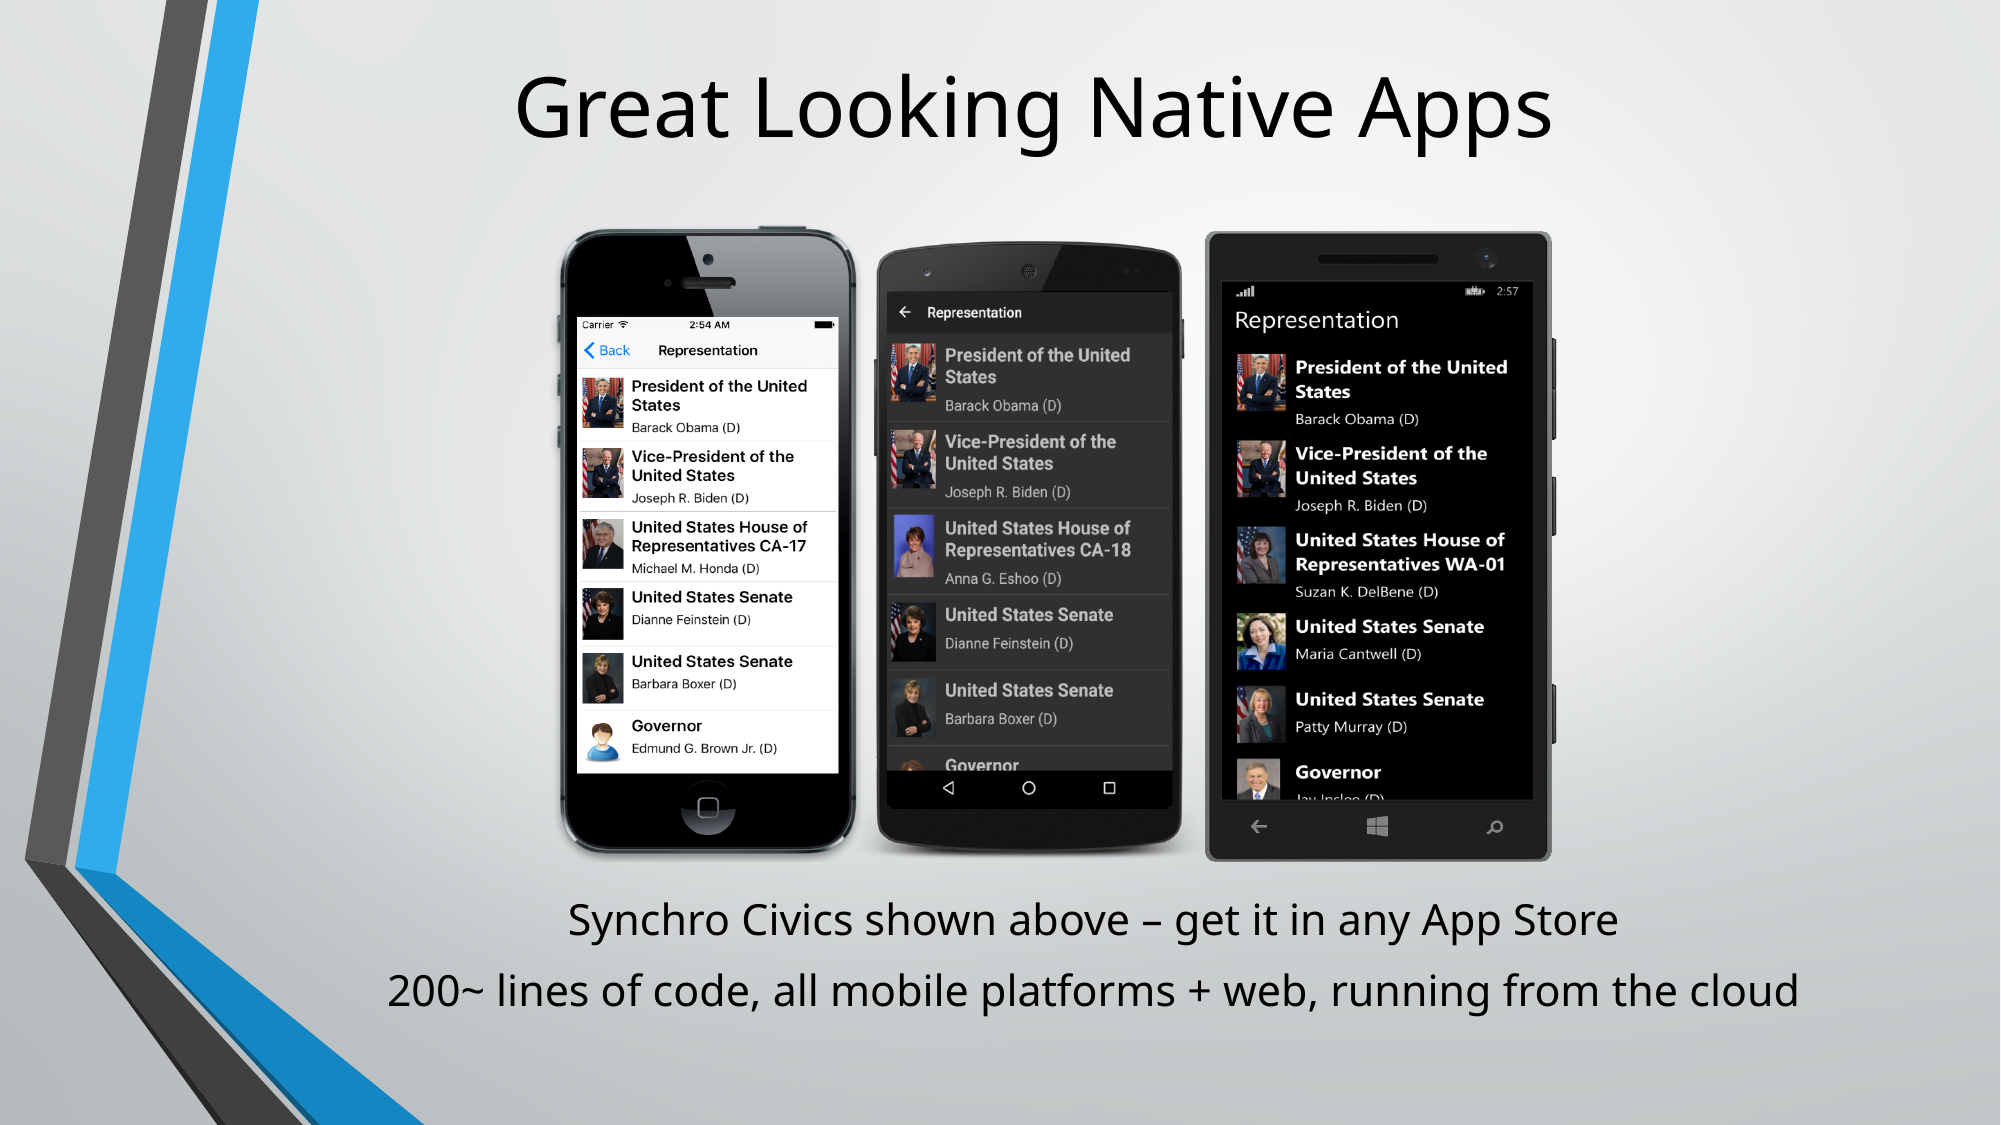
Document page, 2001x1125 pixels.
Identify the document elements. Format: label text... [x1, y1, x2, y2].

title Great Looking Native Apps [377, 34, 1691, 174]
picture [546, 221, 1564, 862]
list Synchro Civics shown above – get it in any App Store 200~ lines of code, all mobile platforms + web, running from the cloud [323, 883, 1865, 1024]
